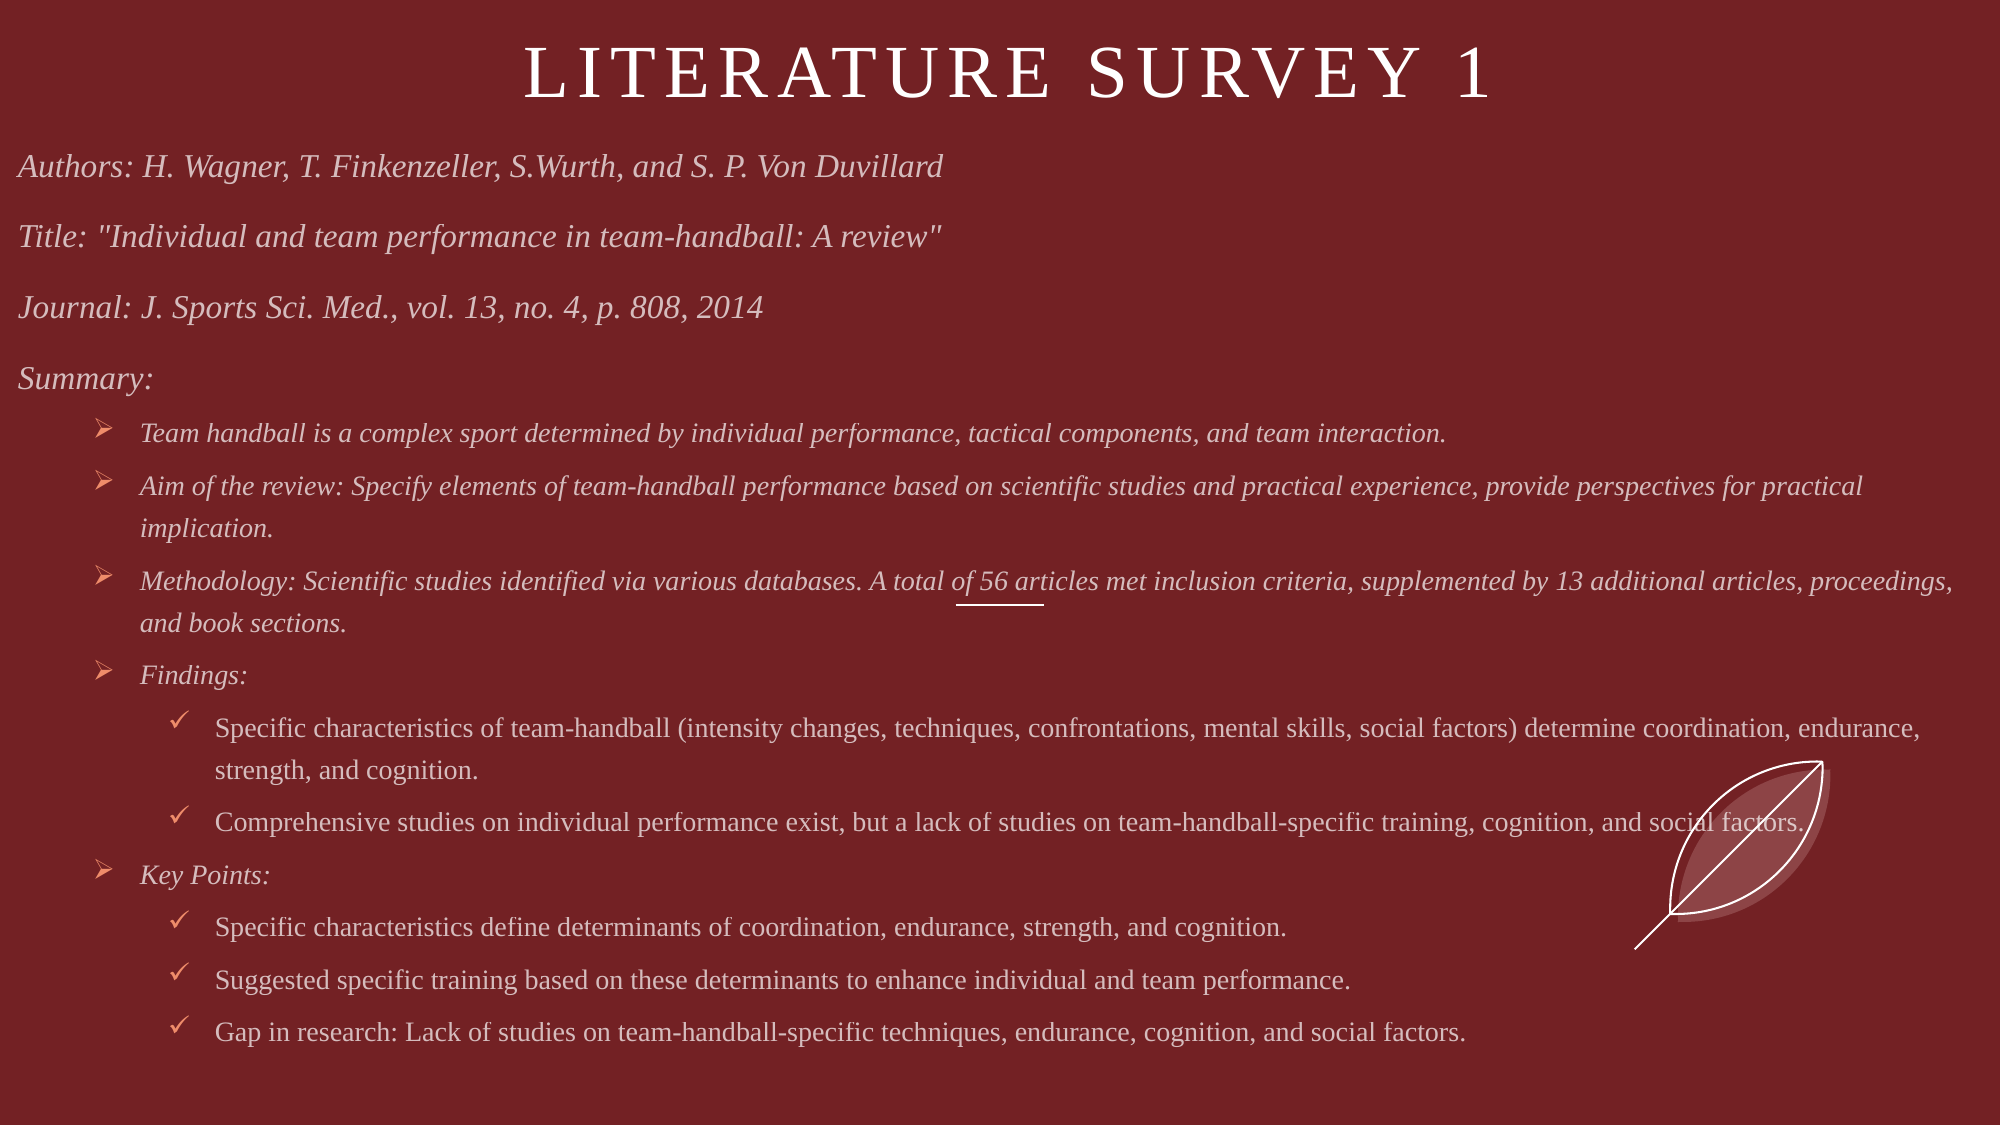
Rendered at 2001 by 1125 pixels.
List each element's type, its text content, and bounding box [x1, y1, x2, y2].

subtitle Authors: H. Wagner, T. Finkenzeller, S.Wurth, and S. P. Von Duvillard Title: "Individual and team performance in team-handball: A review" Journal: J. Sports Sci. Med., vol. 13, no. 4, p. 808, 2014 Summary: Team handball is a complex sport determined by individual performance, tactical components, and team interaction. Aim of the review: Specify elements of team-handball performance based on scientific studies and practical experience, provide perspectives for practical implication. Methodology: Scientific studies identified via various databases. A total of 56 articles met inclusion criteria, supplemented by 13 additional articles, proceedings, and book sections. Findings: Specific characteristics of team-handball (intensity changes, techniques, confrontations, mental skills, social factors) determine coordination, endurance, strength, and cognition. Comprehensive studies on individual performance exist, but a lack of studies on team-handball-specific training, cognition, and social factors. Key Points: Specific characteristics define determinants of coordination, endurance, strength, and cognition. Suggested specific training based on these determinants to enhance individual and team performance. Gap in research: Lack of studies on team-handball-specific techniques, endurance, cognition, and social factors. [17, 133, 1970, 1100]
title Literature Survey 1 [17, 0, 2000, 113]
